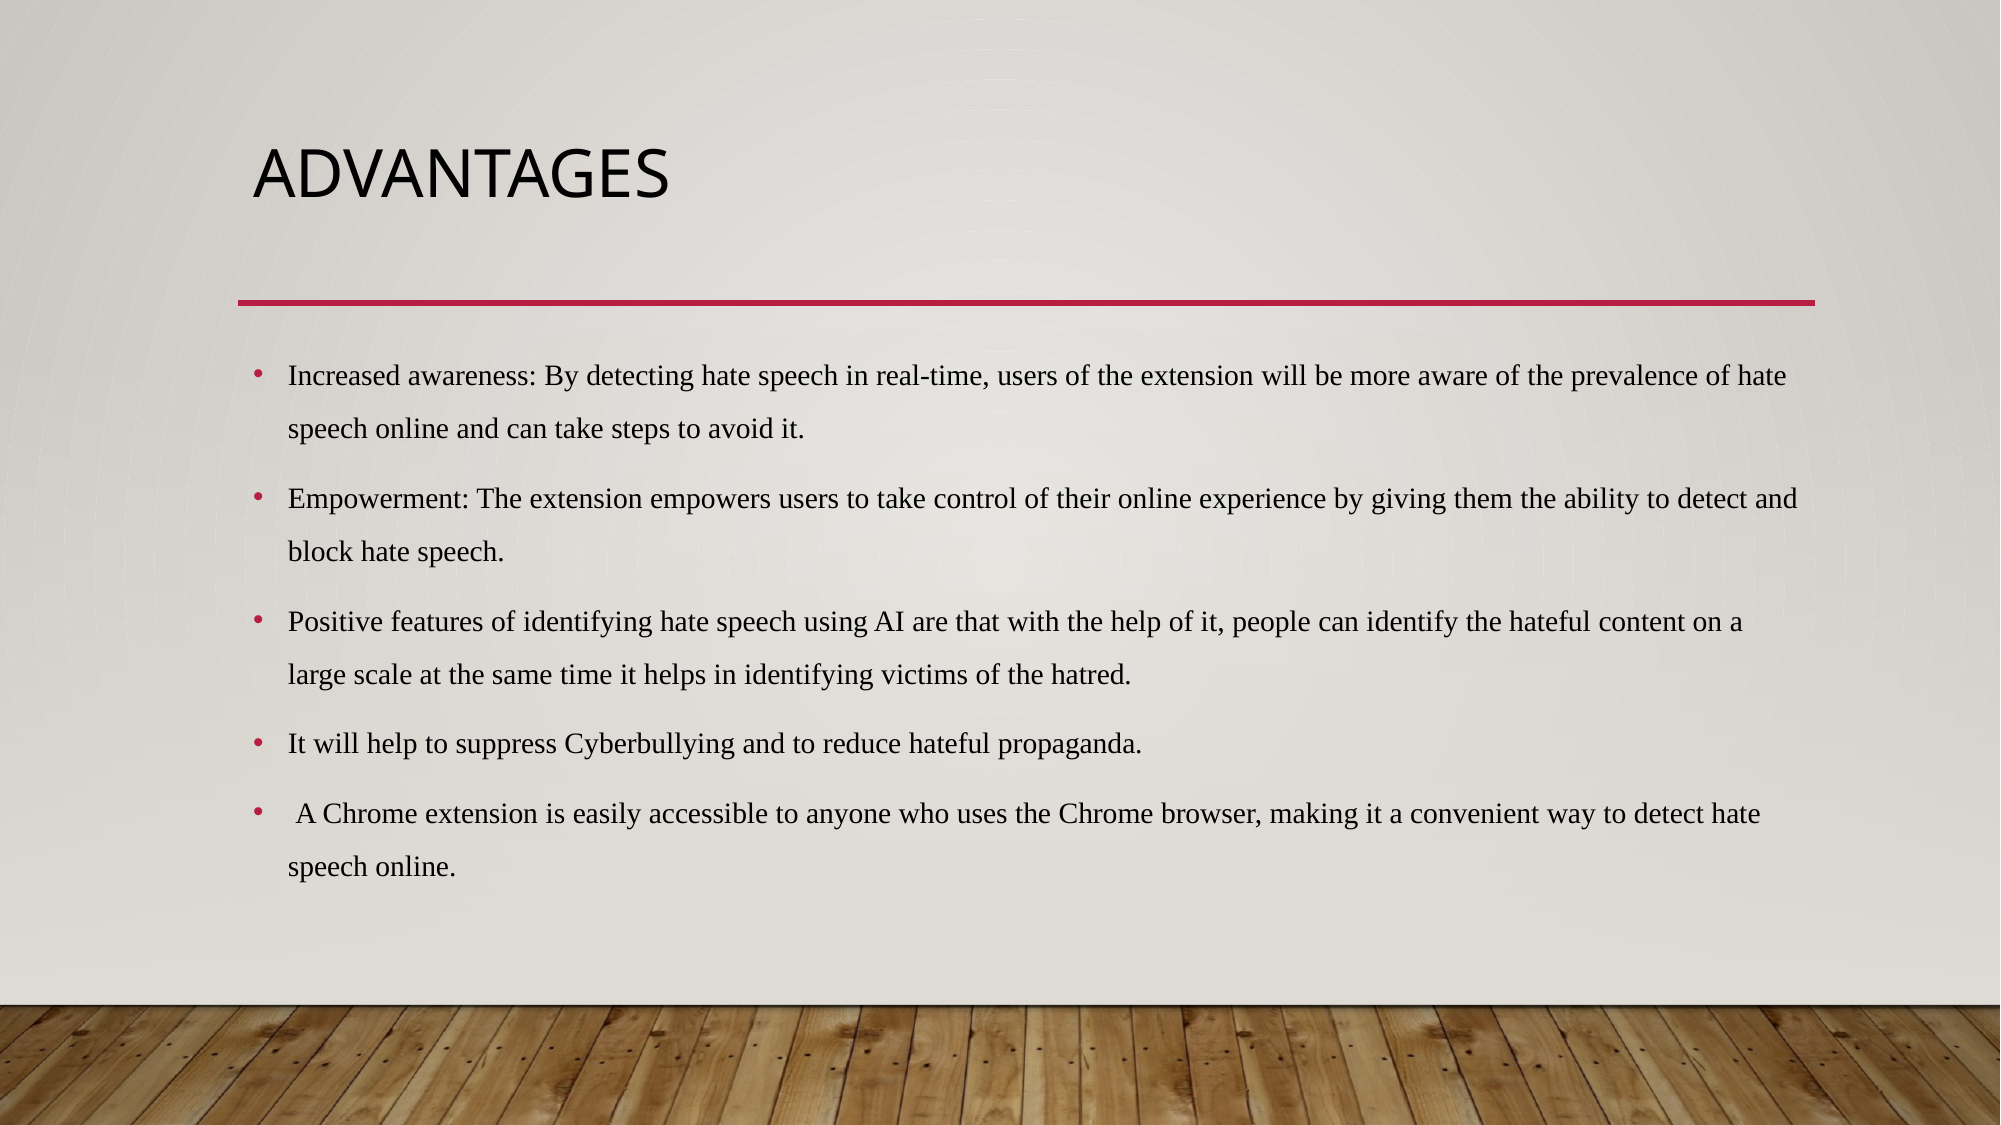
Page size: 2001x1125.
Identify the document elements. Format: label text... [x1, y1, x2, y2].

title Advantages [238, 131, 1814, 305]
list Increased awareness: By detecting hate speech in real-time, users of the extension will be more aware of the prevalence of hate speech online and can take steps to avoid it. Empowerment: The extension empowers users to take control of their online experience by giving them the ability to detect and block hate speech. Positive features of identifying hate speech using AI are that with the help of it, people can identify the hateful content on a large scale at the same time it helps in identifying victims of the hatred. It will help to suppress Cyberbullying and to reduce hateful propaganda. A Chrome extension is easily accessible to anyone who uses the Chrome browser, making it a convenient way to detect hate speech online. [238, 330, 1814, 897]
picture [0, 1005, 2000, 1125]
